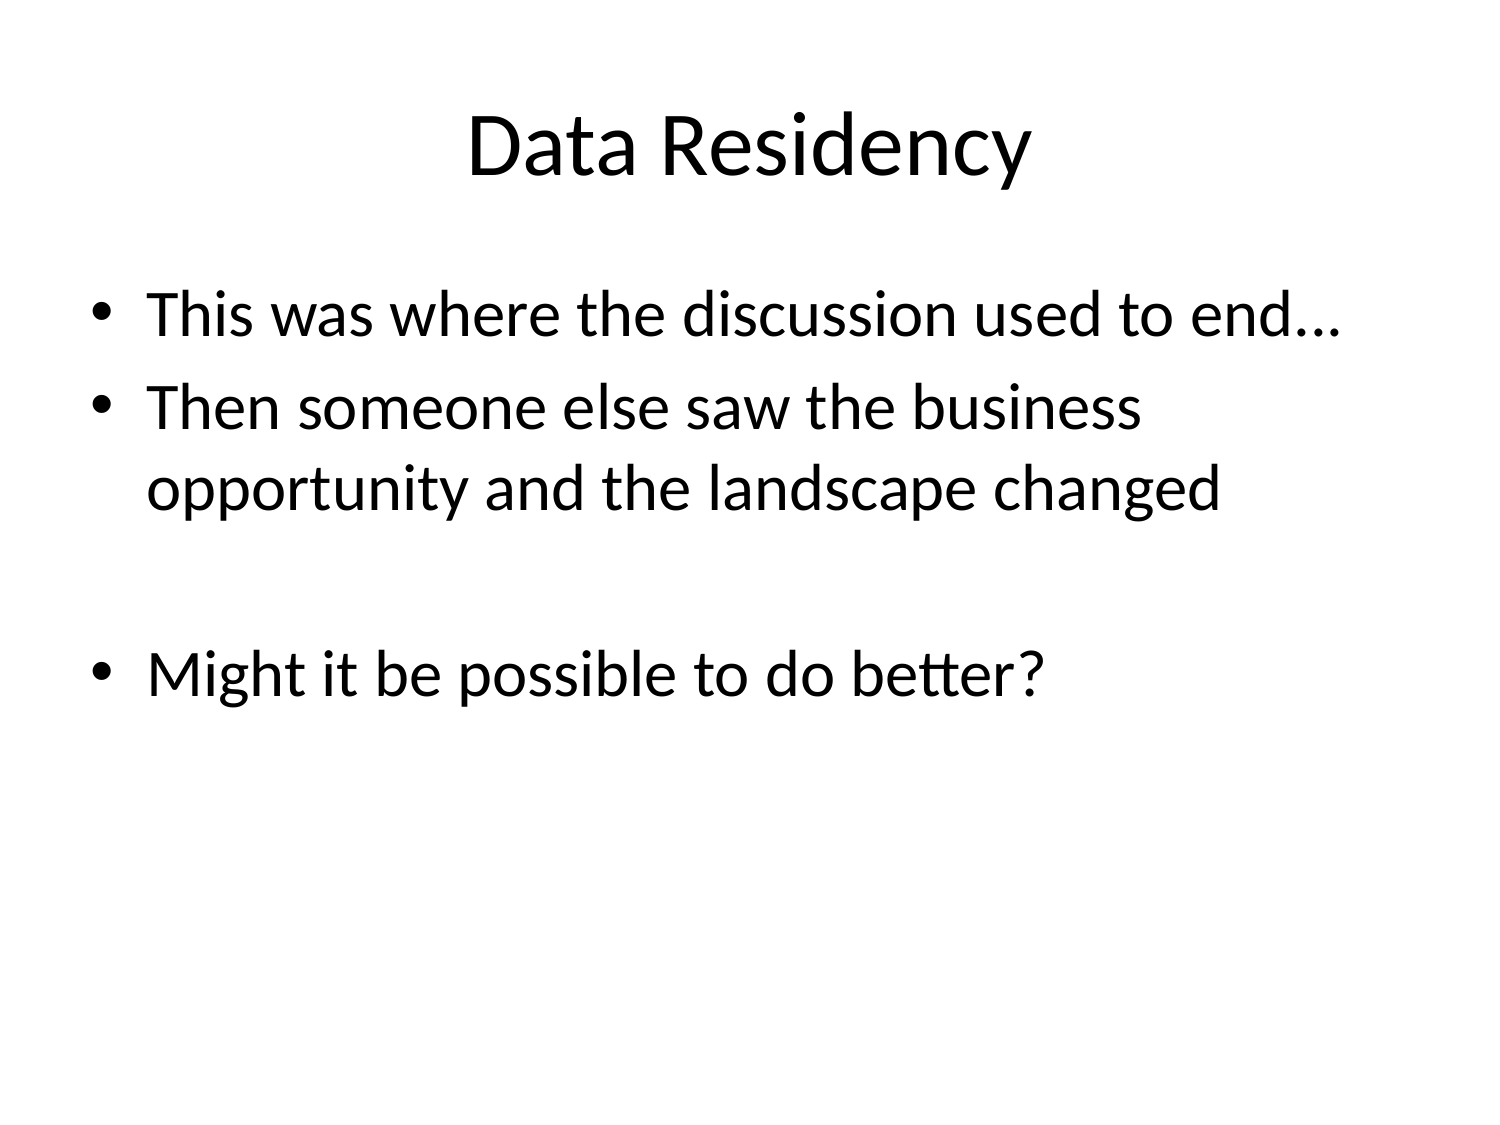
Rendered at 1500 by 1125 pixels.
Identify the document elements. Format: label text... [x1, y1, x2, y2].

list This was where the discussion used to end... Then someone else saw the business opportunity and the landscape changed Might it be possible to do better? [75, 262, 1425, 1005]
title Data Residency [75, 45, 1425, 233]
